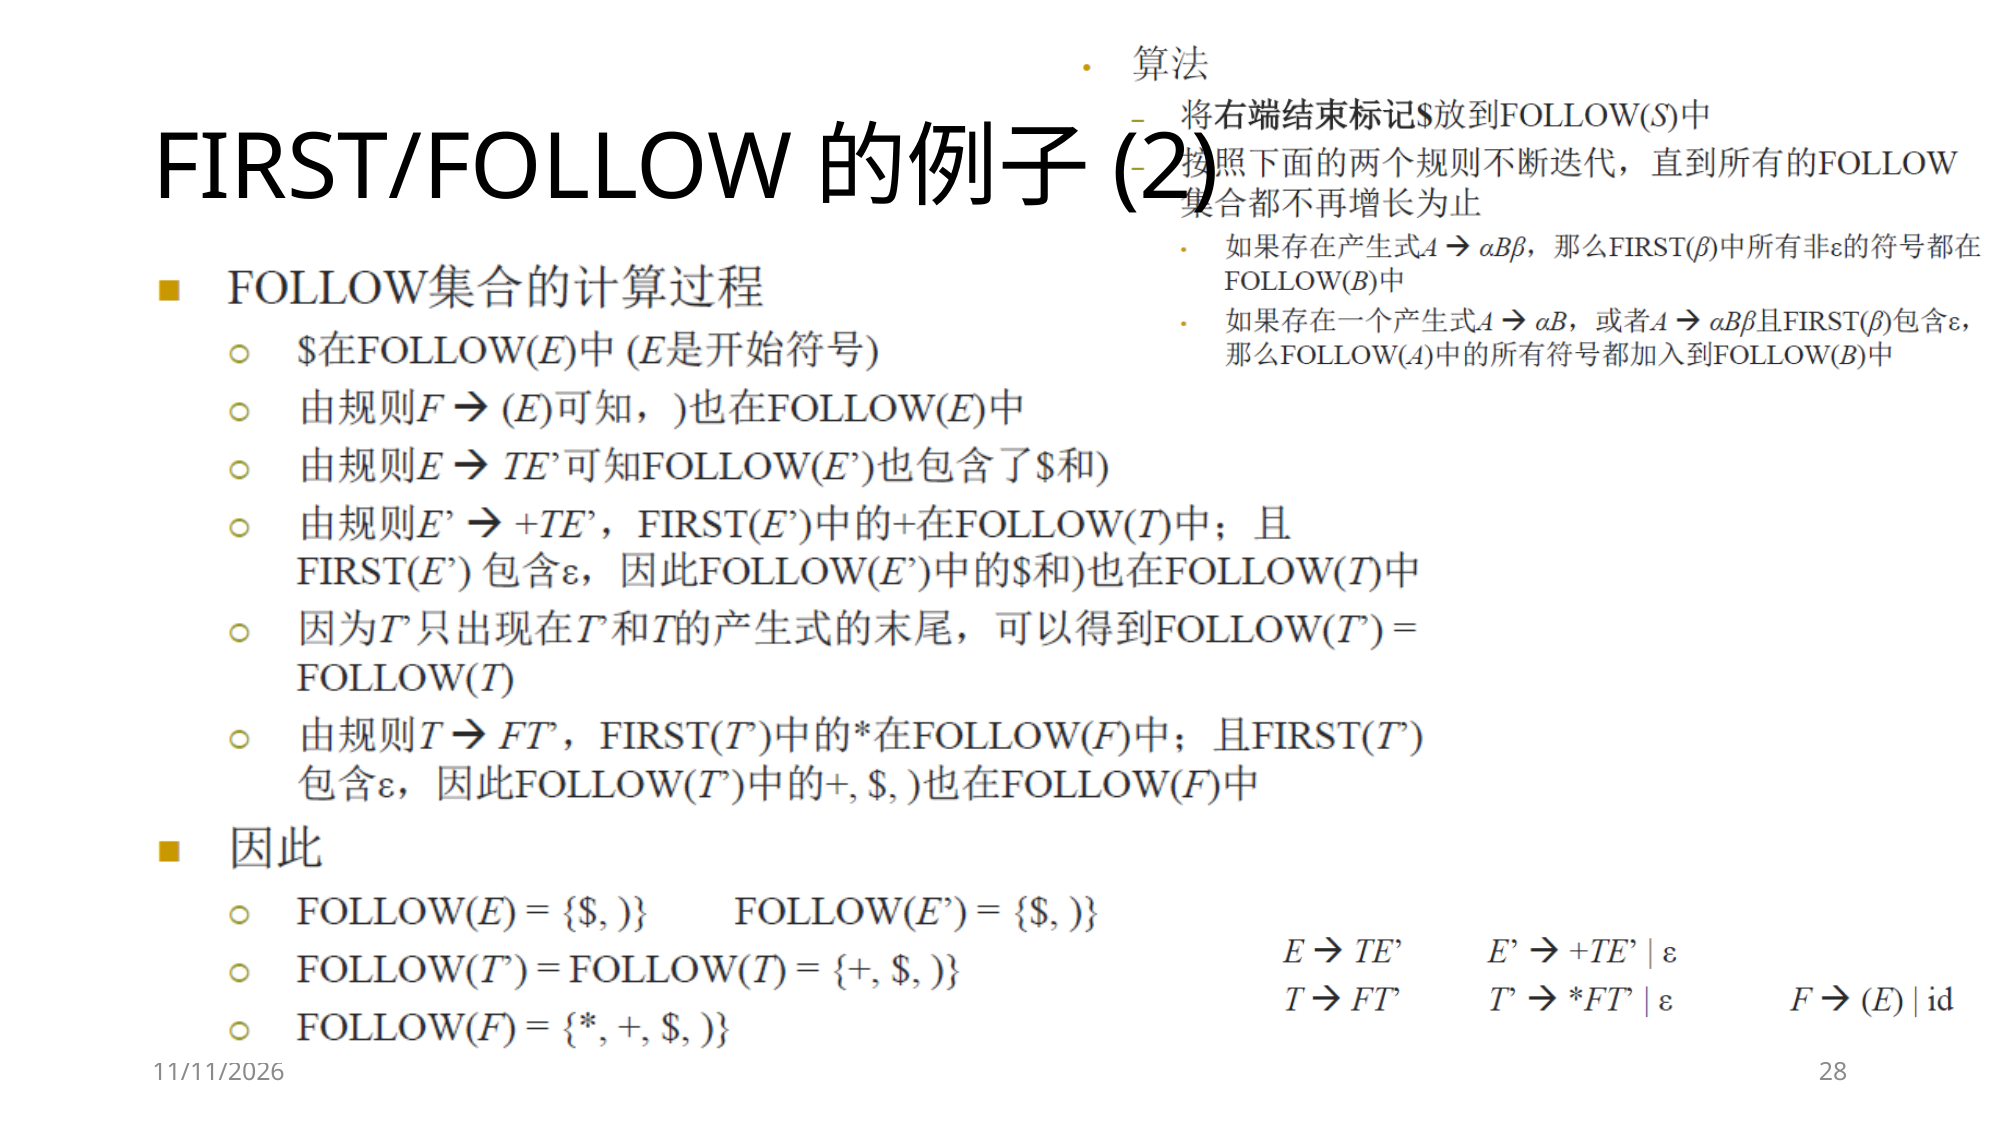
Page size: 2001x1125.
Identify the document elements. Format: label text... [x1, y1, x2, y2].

title FIRST/FOLLOW的例子(2) [137, 59, 1070, 257]
picture [125, 25, 2000, 1063]
slide_number 28 [1412, 1042, 1863, 1103]
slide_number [137, 1063, 588, 1103]
